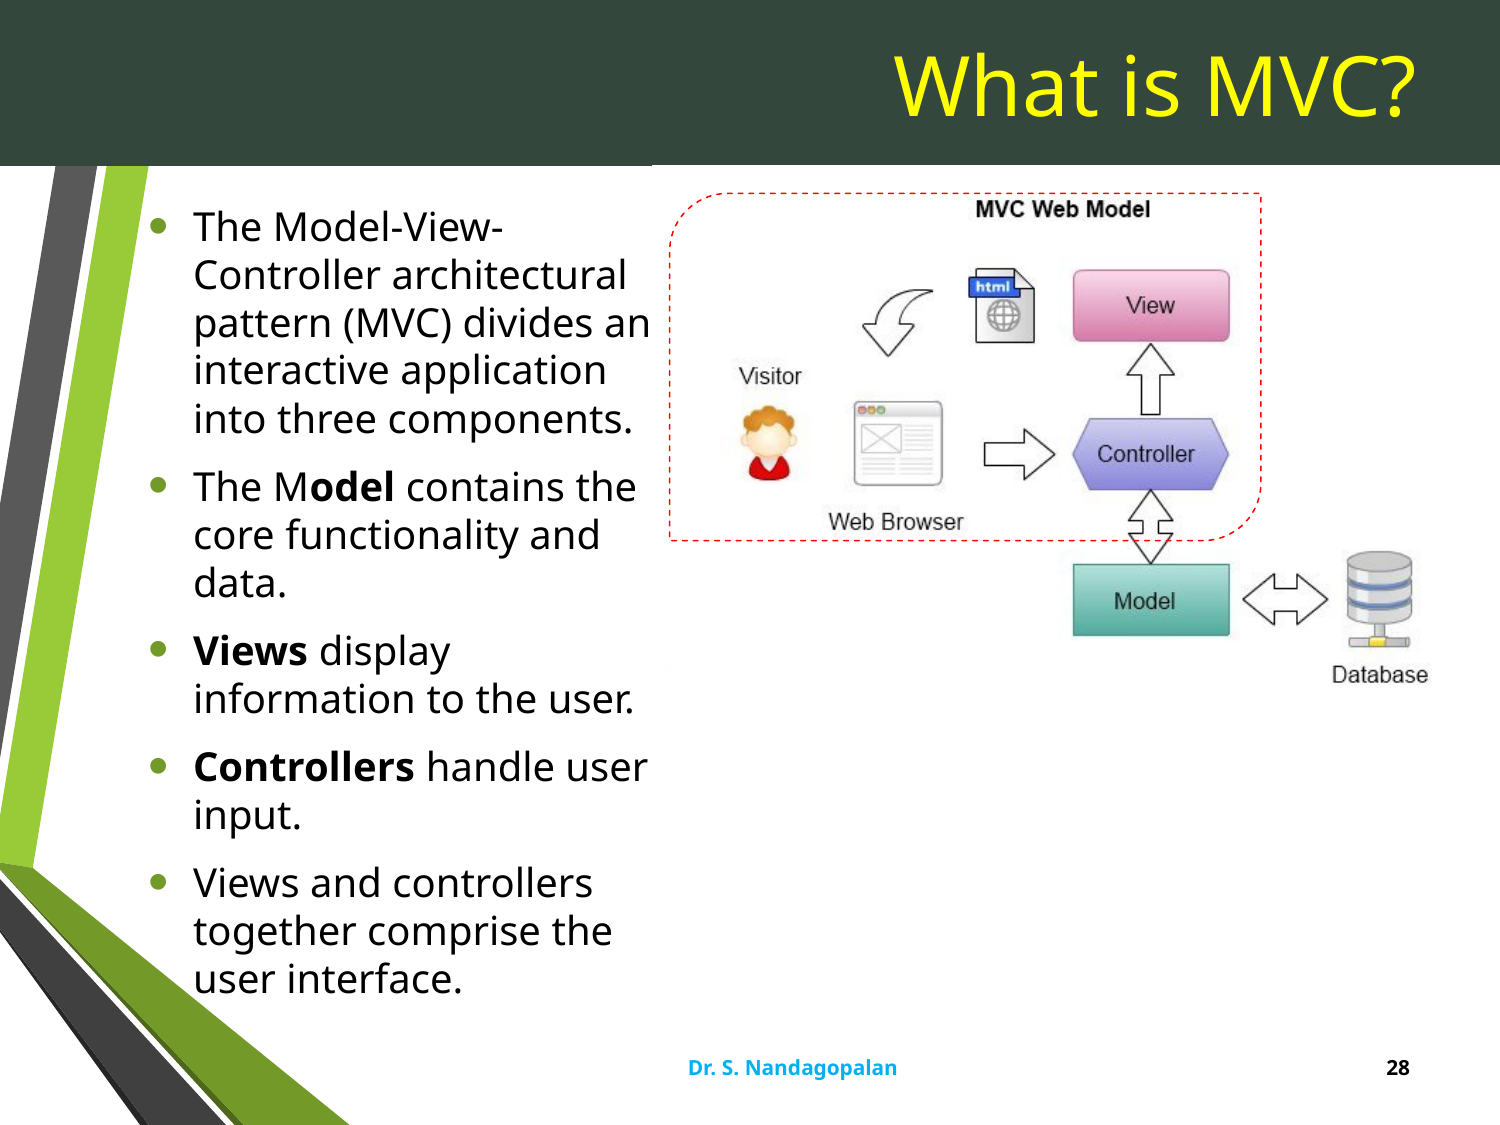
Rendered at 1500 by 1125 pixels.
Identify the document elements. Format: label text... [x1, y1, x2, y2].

footer Dr. S. Nandagopalan [323, 1039, 913, 1099]
picture [652, 165, 1500, 731]
slide_number 28 [1354, 1039, 1425, 1099]
list The Model-View-Controller architectural pattern (MVC) divides an interactive application into three components. The Model contains the core functionality and data. Views display information to the user. Controllers handle user input. Views and controllers together comprise the user interface. [133, 193, 670, 1040]
title What is MVC? [0, 0, 1500, 166]
